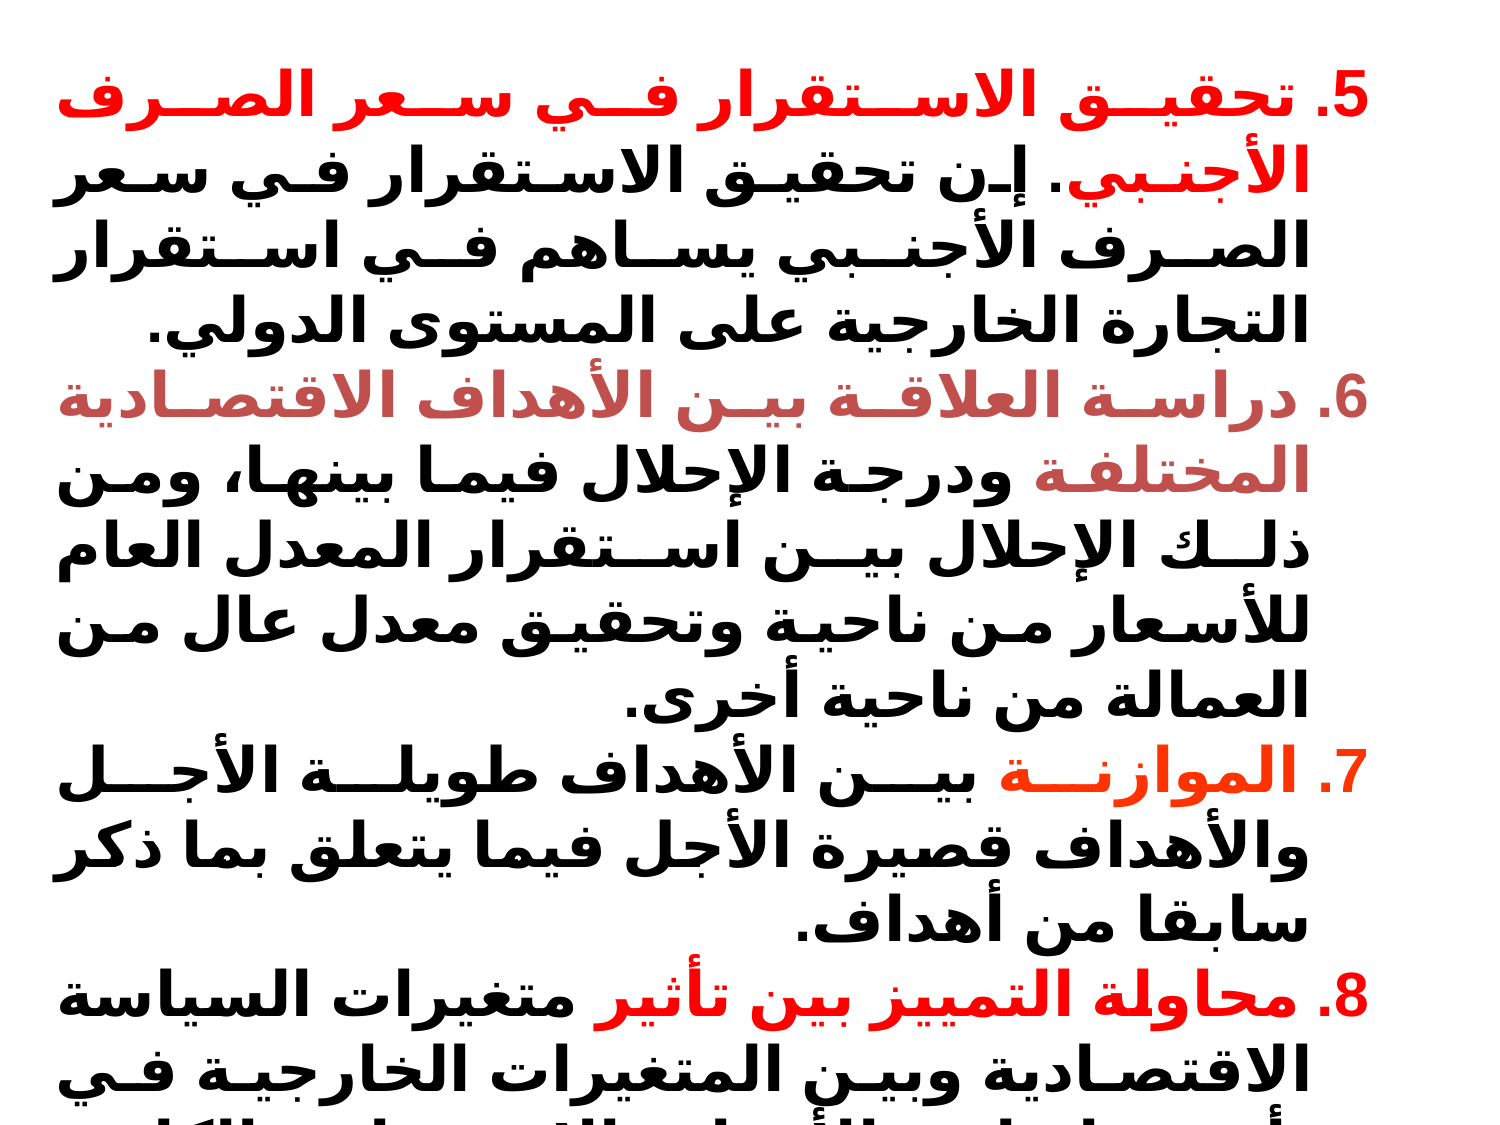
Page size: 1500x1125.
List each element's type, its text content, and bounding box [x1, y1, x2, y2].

text_box 5. تحقيق الاستقرار في سعر الصرف الأجنبي. إن تحقيق الاستقرار في سعر الصرف الأجنبي يساهم في استقرار التجارة الخارجية على المستوى الدولي. 6. دراسة العلاقة بين الأهداف الاقتصادية المختلفة ودرجة الإحلال فيما بينها، ومن ذلك الإحلال بين استقرار المعدل العام للأسعار من ناحية وتحقيق معدل عال من العمالة من ناحية أخرى. 7. الموازنة بين الأهداف طويلة الأجل والأهداف قصيرة الأجل فيما يتعلق بما ذكر سابقا من أهداف. 8. محاولة التمييز بين تأثير متغيرات السياسة الاقتصادية وبين المتغيرات الخارجية في تأثيرها على الأهداف الاقتصادية الكلية المختلفة. [41, 42, 1459, 1125]
